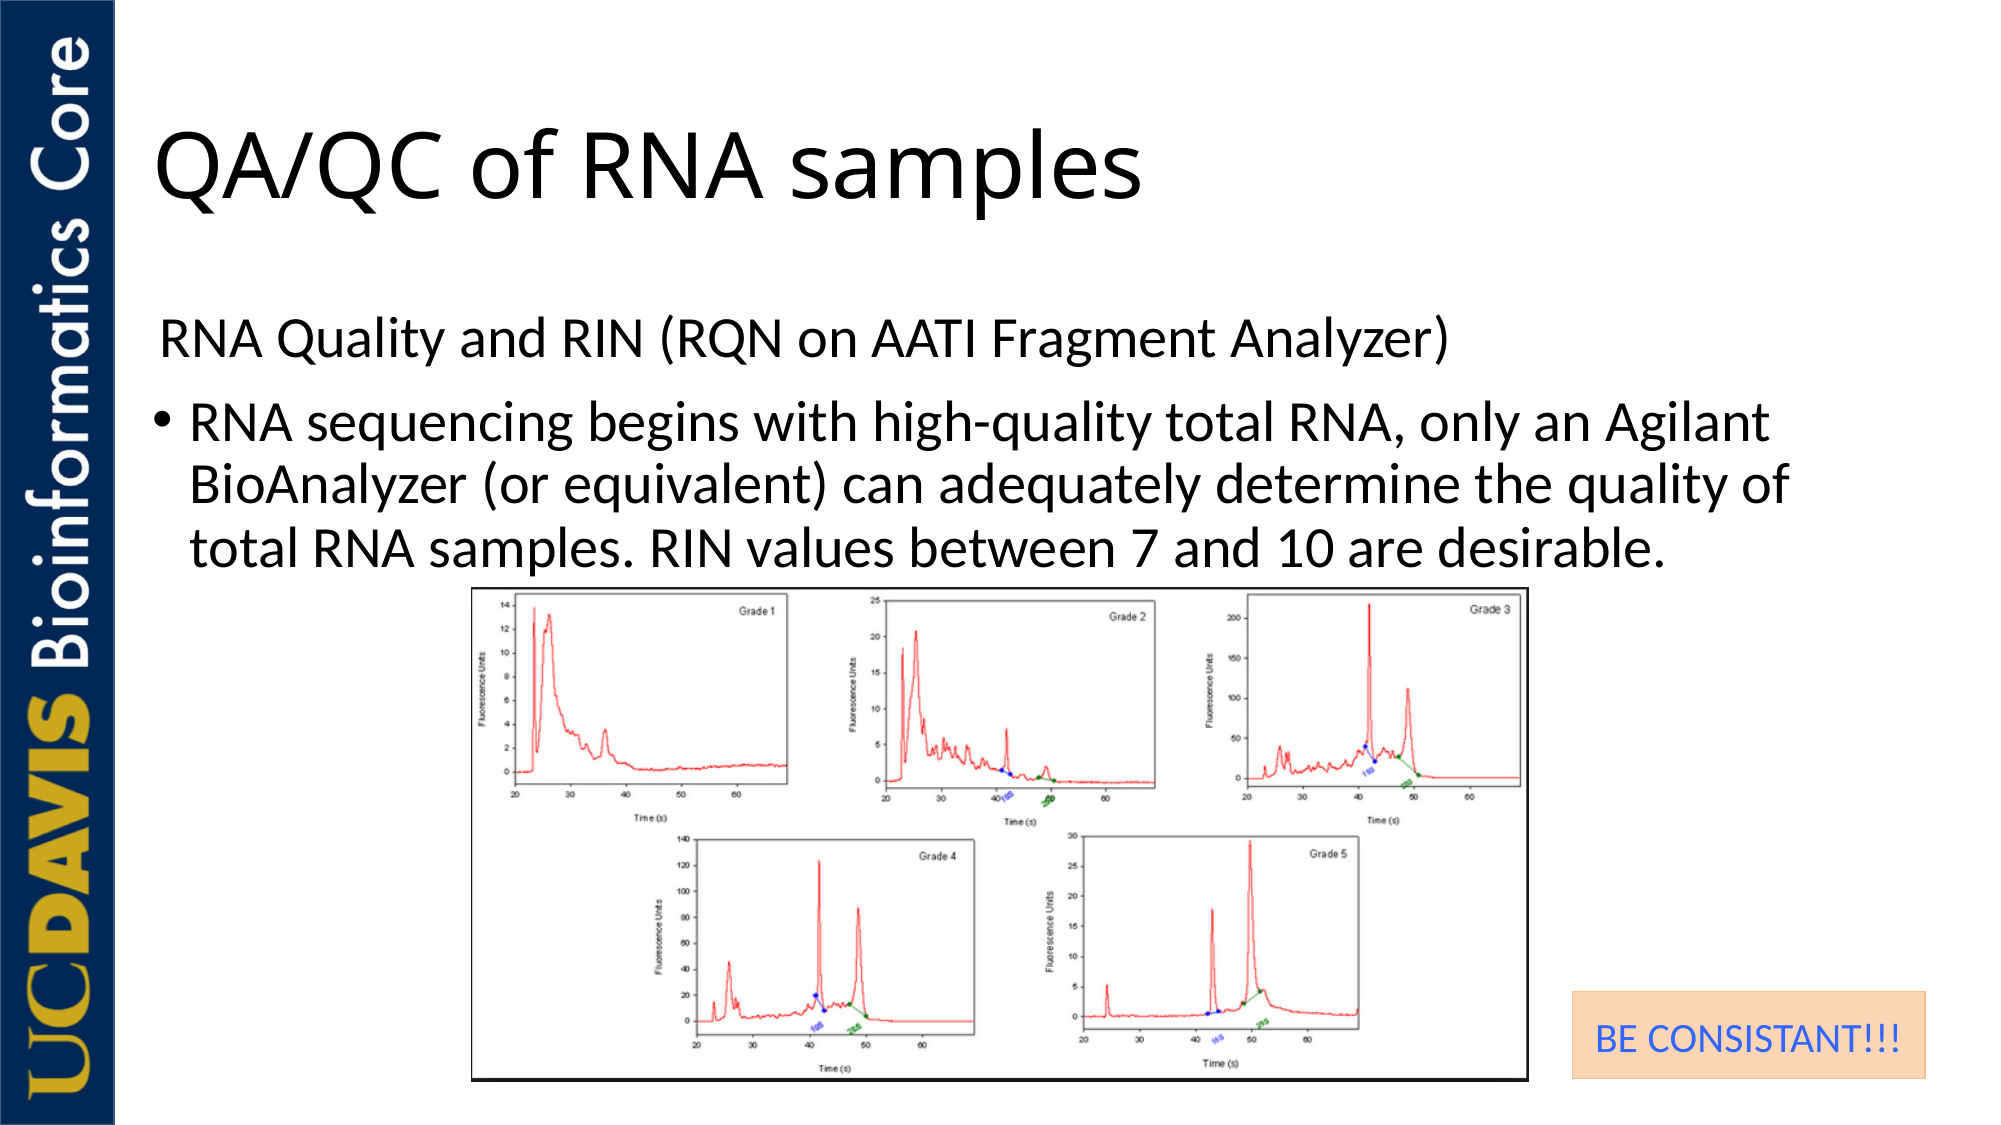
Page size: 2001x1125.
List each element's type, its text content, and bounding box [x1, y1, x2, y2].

picture [471, 587, 1529, 1082]
list RNA Quality and RIN (RQN on AATI Fragment Analyzer) RNA sequencing begins with high-quality total RNA, only an Agilant BioAnalyzer (or equivalent) can adequately determine the quality of total RNA samples. RIN values between 7 and 10 are desirable. [137, 299, 1863, 1014]
title QA/QC of RNA samples [137, 59, 1863, 278]
text_box BE CONSISTANT!!! [1572, 991, 1926, 1079]
picture [8, 0, 112, 1121]
